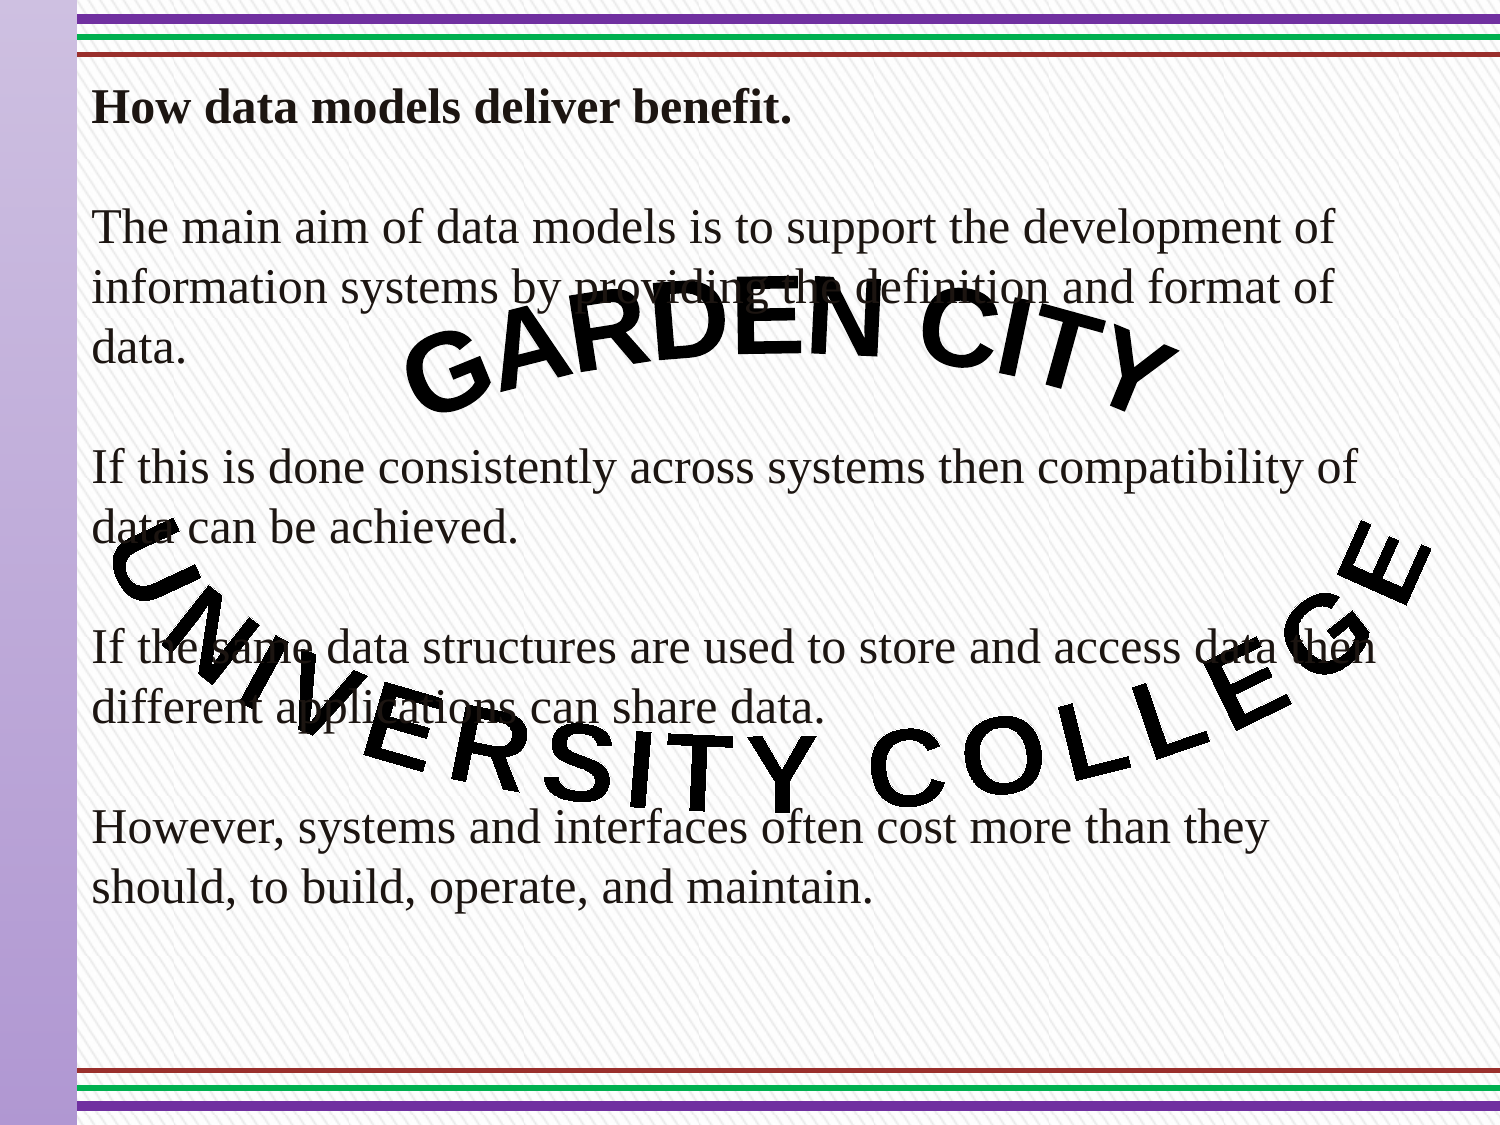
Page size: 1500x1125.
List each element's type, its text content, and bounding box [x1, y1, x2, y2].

text_box How data models deliver benefit. The main aim of data models is to support the development of information systems by providing the definition and format of data. If this is done consistently across systems then compatibility of data can be achieved. If the same data structures are used to store and access data then different applications can share data. However, systems and interfaces often cost more than they should, to build, operate, and maintain. [76, 66, 1412, 922]
